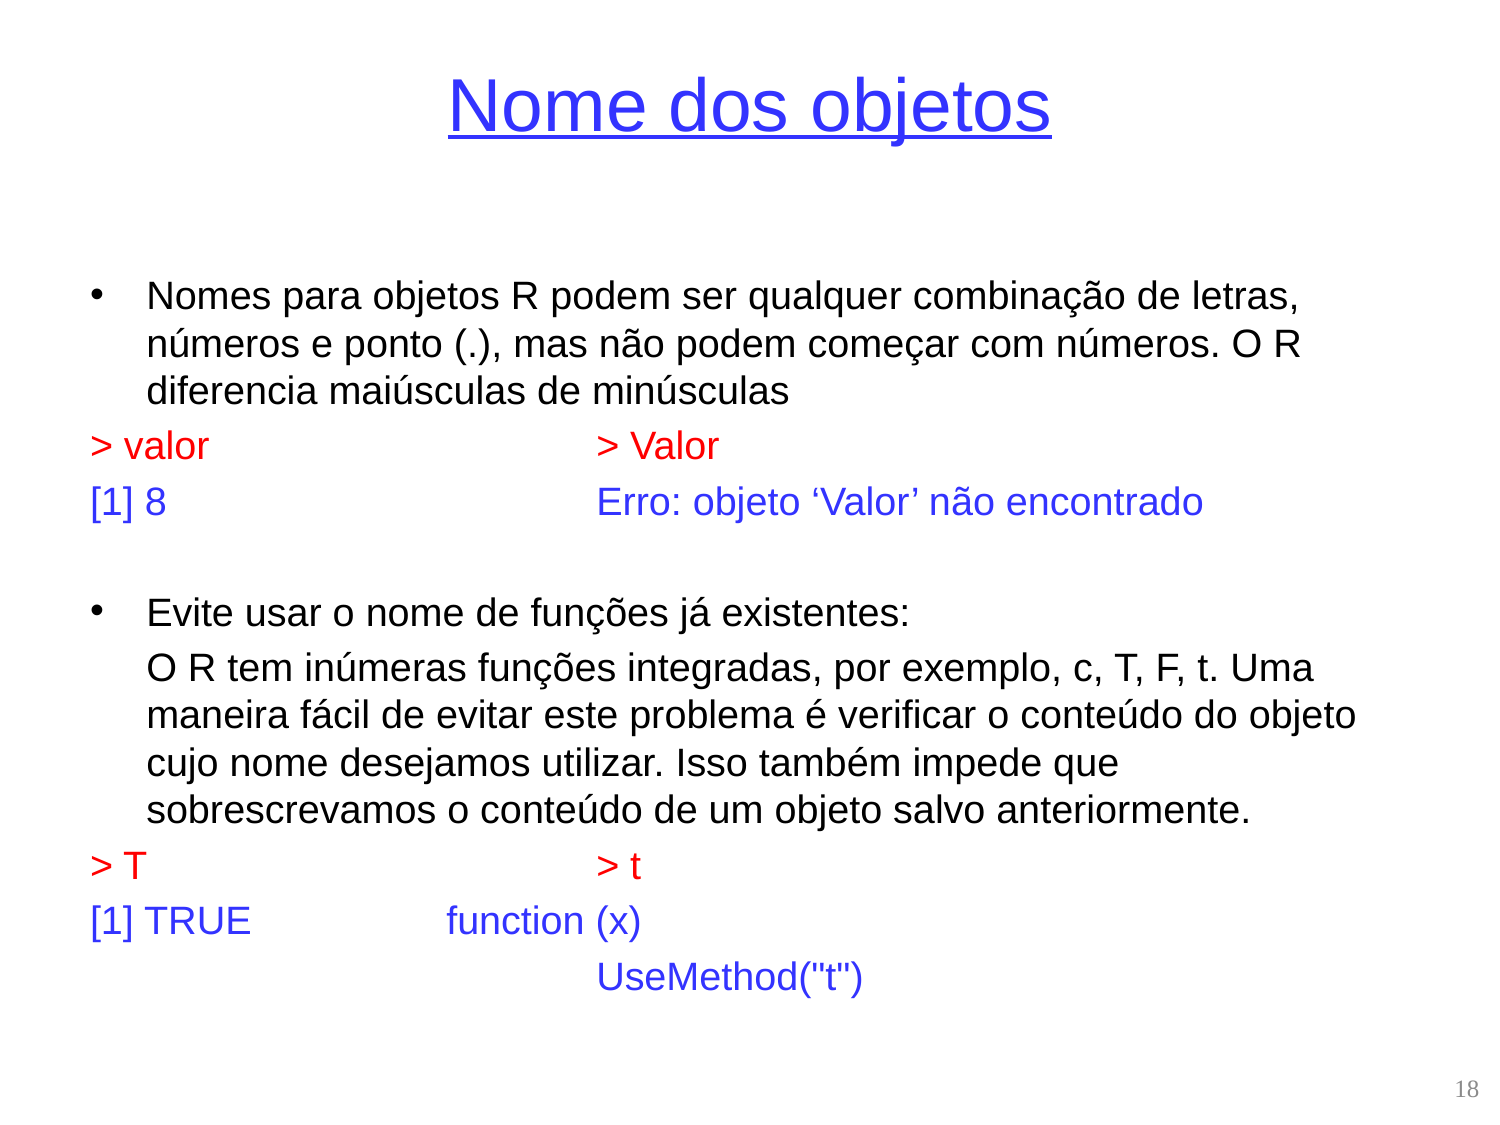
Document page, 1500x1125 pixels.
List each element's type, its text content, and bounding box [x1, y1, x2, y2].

list Nomes para objetos R podem ser qualquer combinação de letras, números e ponto (.), mas não podem começar com números. O R diferencia maiúsculas de minúsculas > valor > Valor [1] 8 Erro: objeto ‘Valor’ não encontrado Evite usar o nome de funções já existentes: O R tem inúmeras funções integradas, por exemplo, c, T, F, t. Uma maneira fácil de evitar este problema é verificar o conteúdo do objeto cujo nome desejamos utilizar. Isso também impede que sobrescrevamos o conteúdo de um objeto salvo anteriormente. > T > t [1] TRUE function (x) UseMethod("t") [74, 262, 1436, 1083]
title Nome dos objetos [74, 6, 1426, 195]
slide_number 18 [1144, 1057, 1495, 1118]
